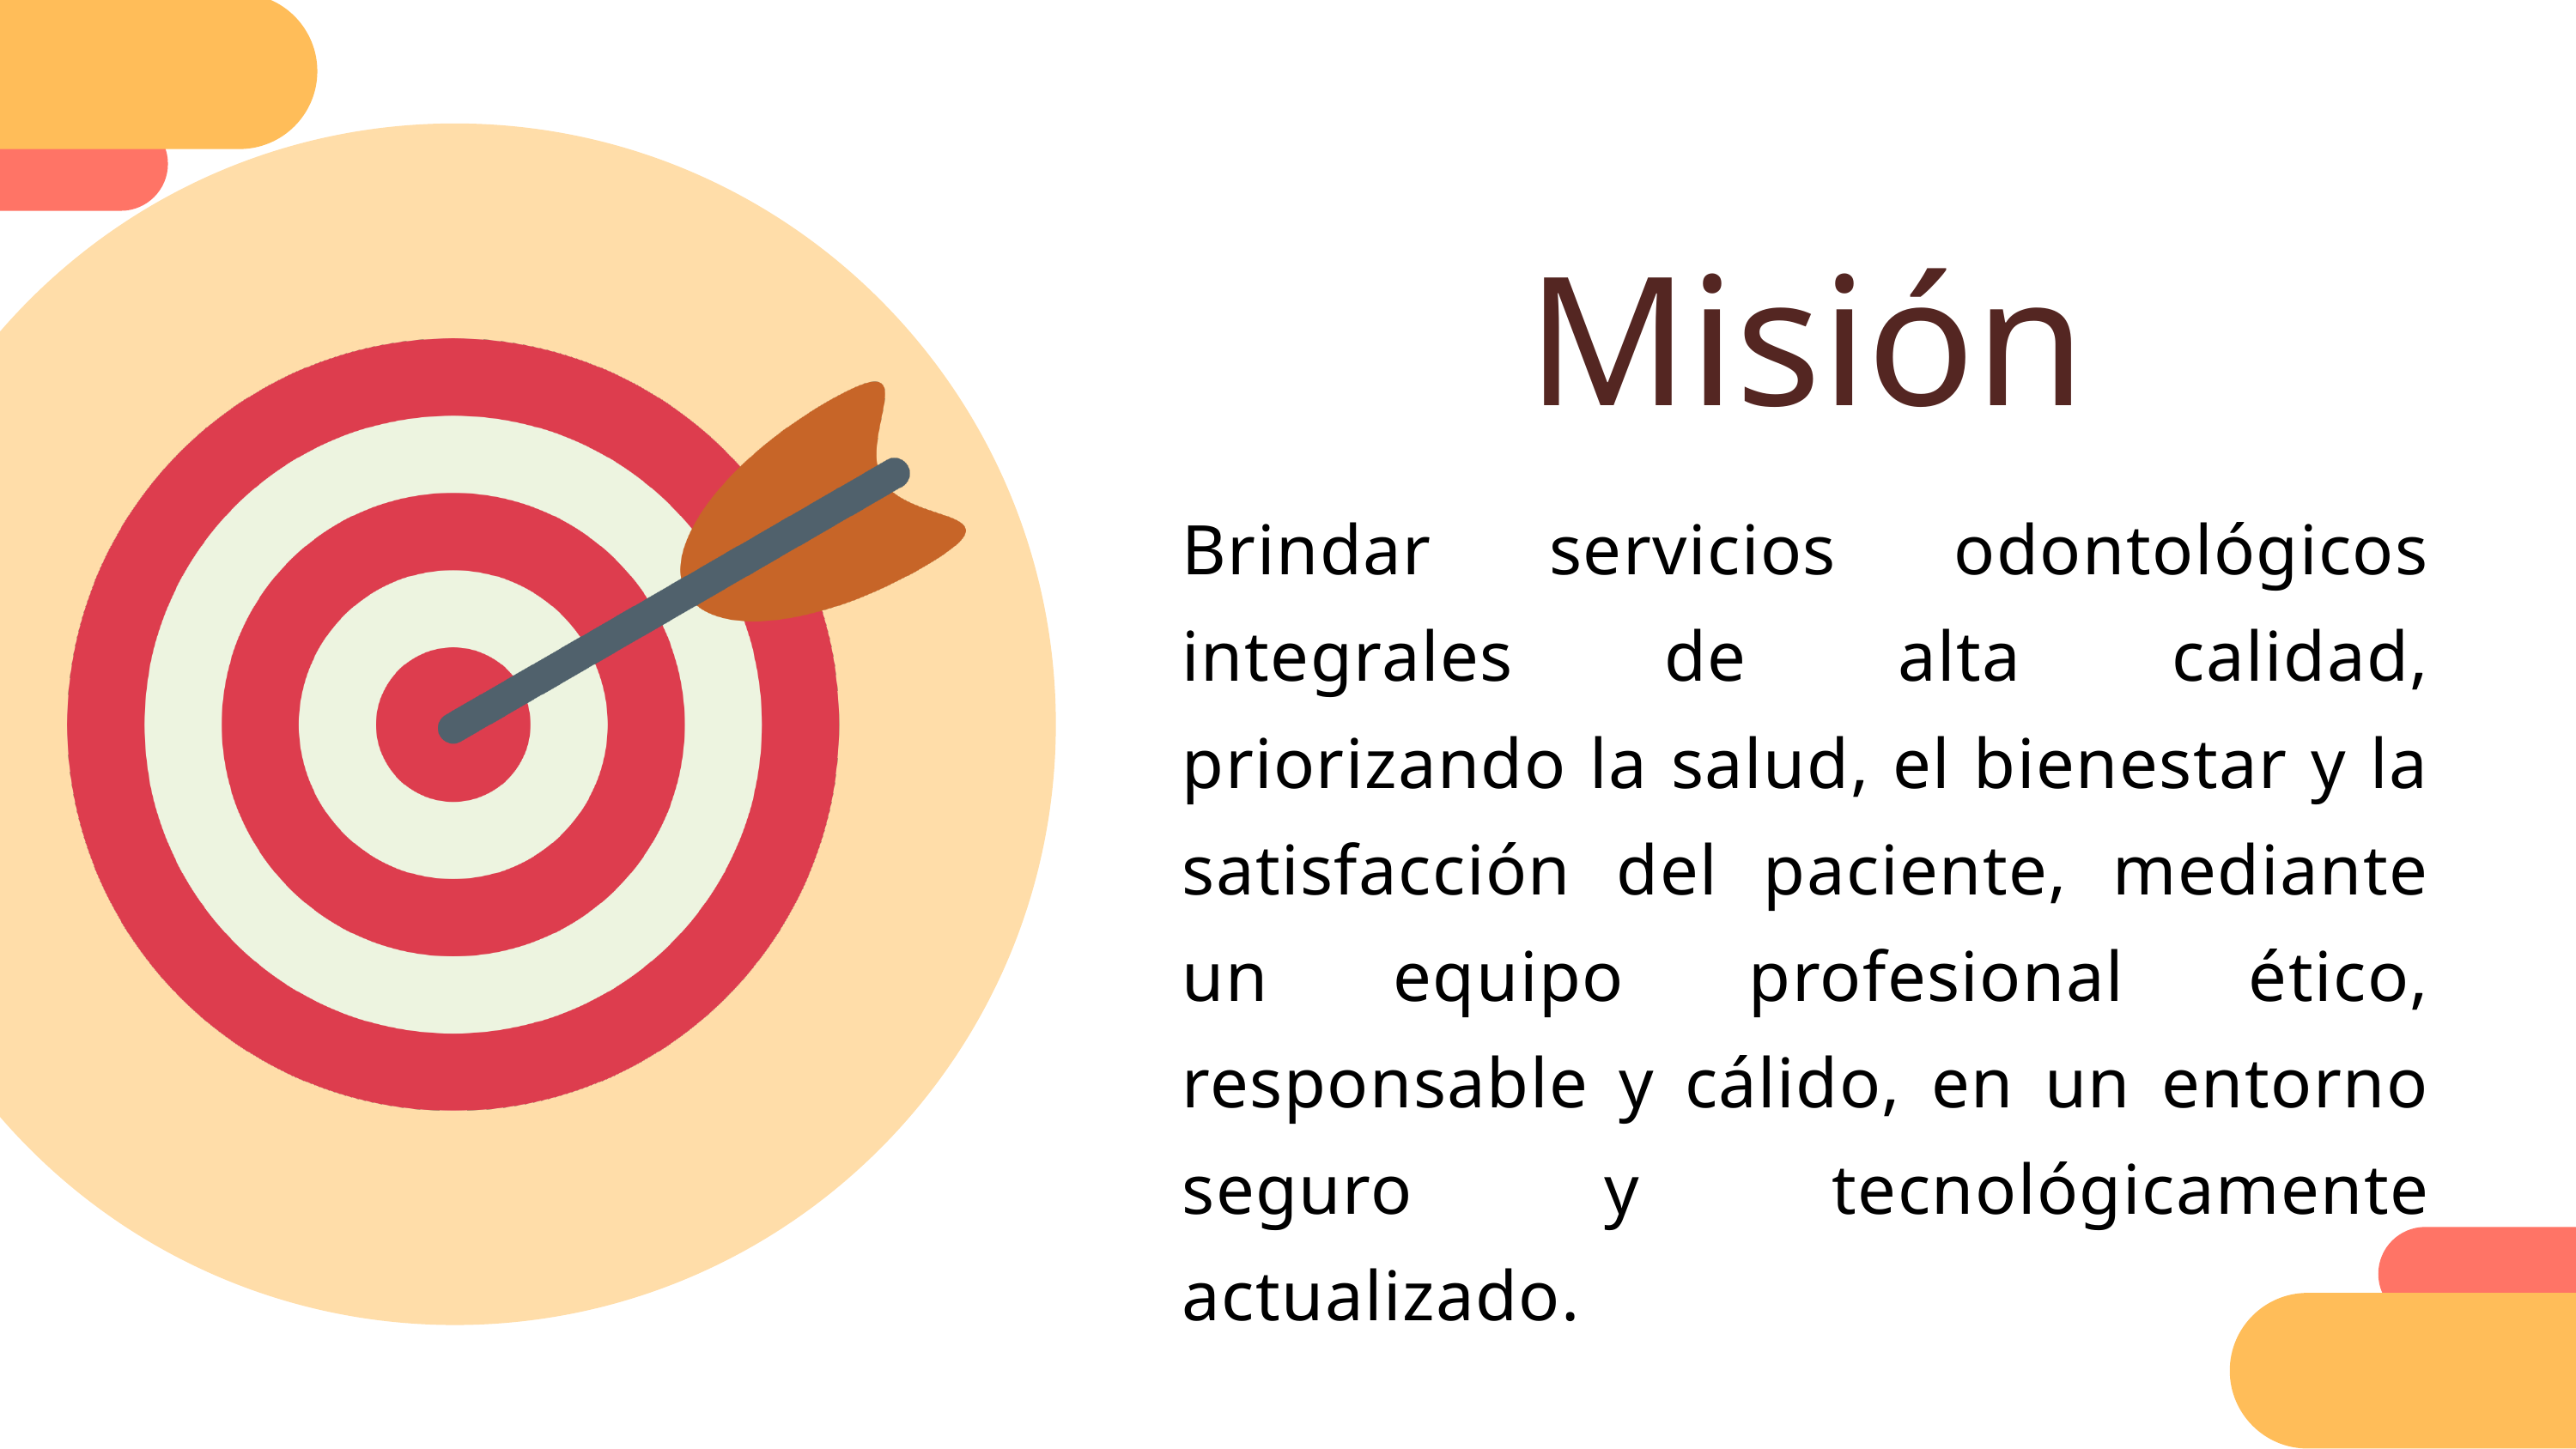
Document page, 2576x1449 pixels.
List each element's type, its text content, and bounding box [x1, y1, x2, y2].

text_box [0, 123, 1056, 1325]
text_box Misión [1182, 191, 2432, 442]
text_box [0, 157, 168, 211]
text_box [2229, 1292, 2576, 1449]
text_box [0, 0, 318, 149]
text_box Brindar servicios odontológicos integrales de alta calidad, priorizando la salud, el bienestar y la satisfacción del paciente, mediante un equipo profesional ético, responsable y cálido, en un entorno seguro y tecnológicamente actualizado. [1182, 482, 2432, 1335]
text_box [2378, 1227, 2576, 1291]
